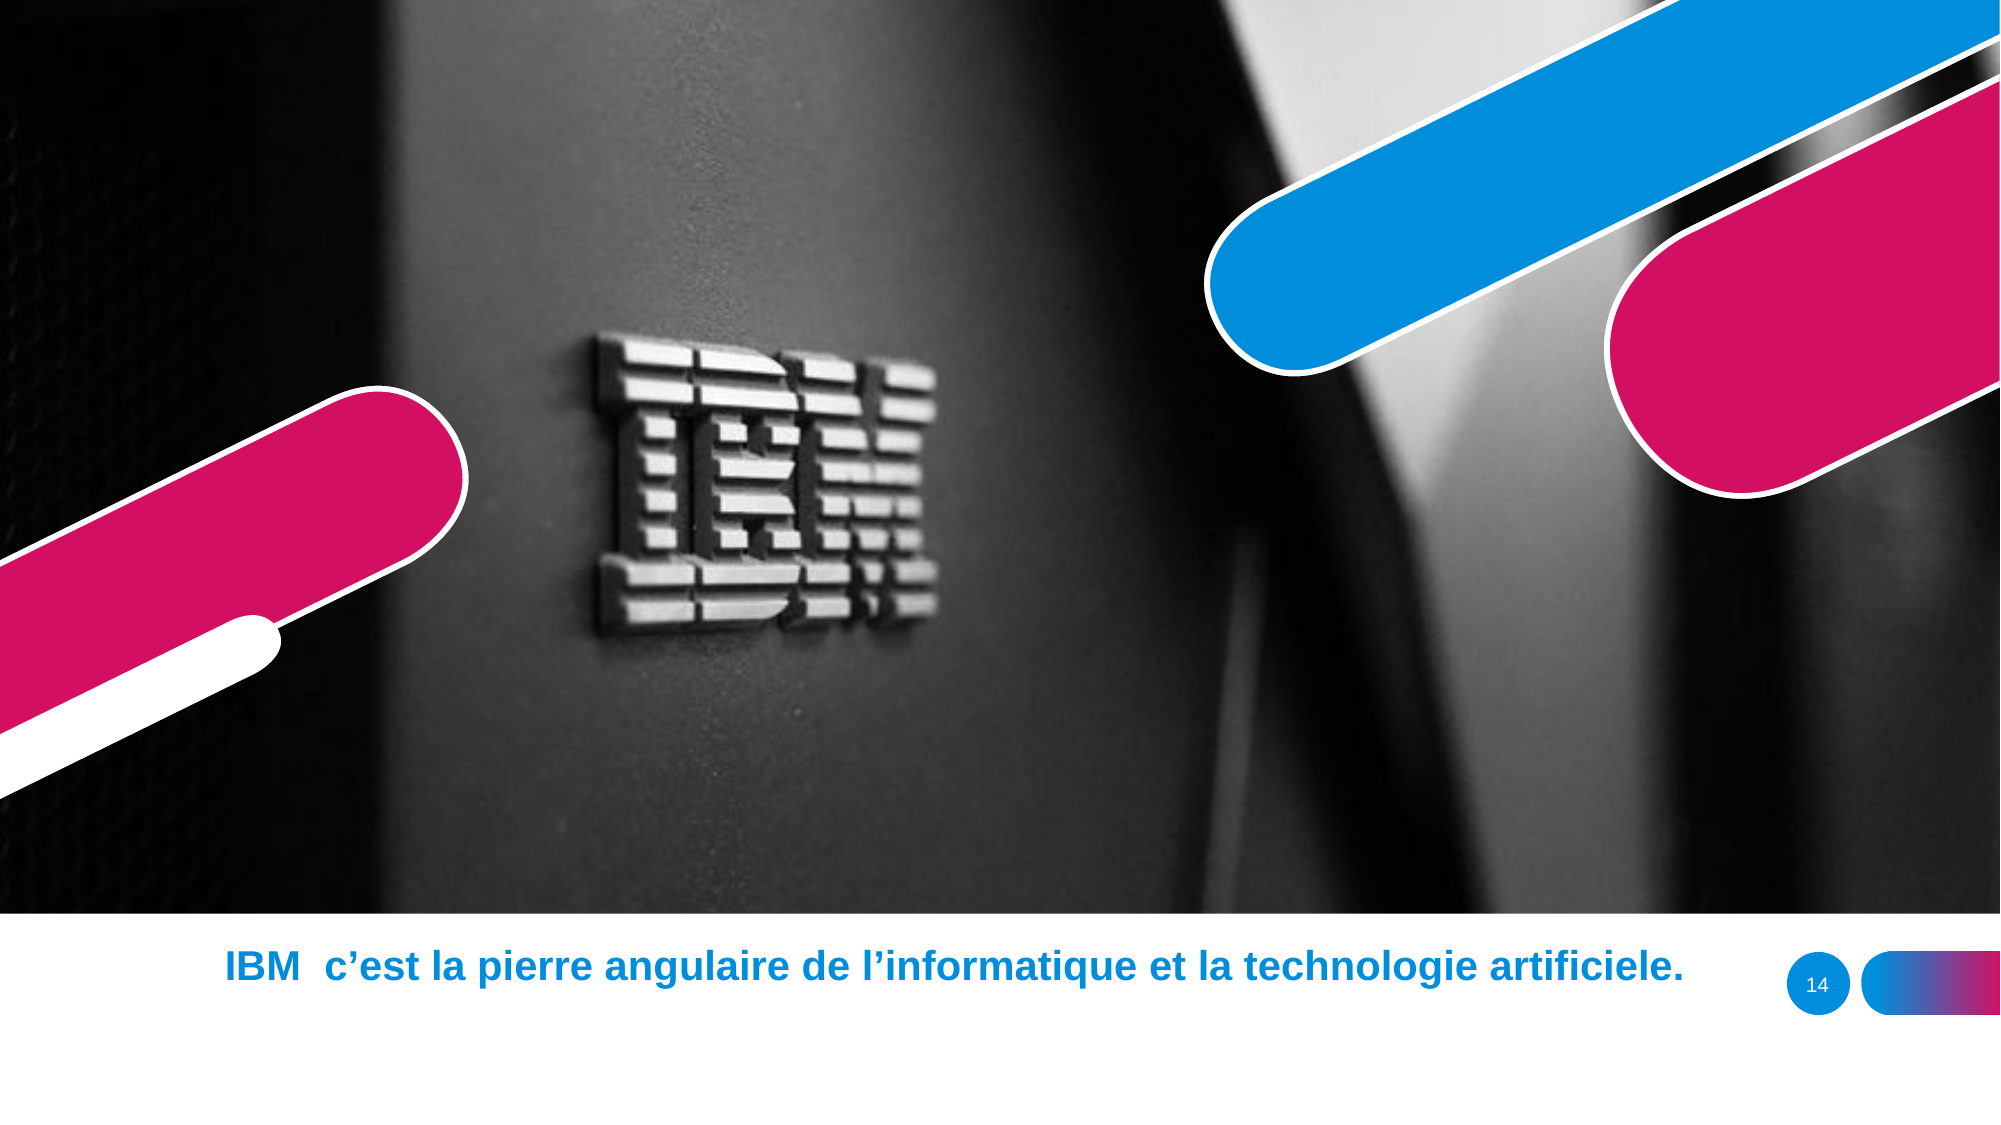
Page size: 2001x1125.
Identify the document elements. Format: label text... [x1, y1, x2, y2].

picture [0, 0, 2000, 914]
slide_number 14 [1772, 954, 1863, 1015]
list IBM c’est la pierre angulaire de l’informatique et la technologie artificiele. [137, 936, 1773, 1092]
